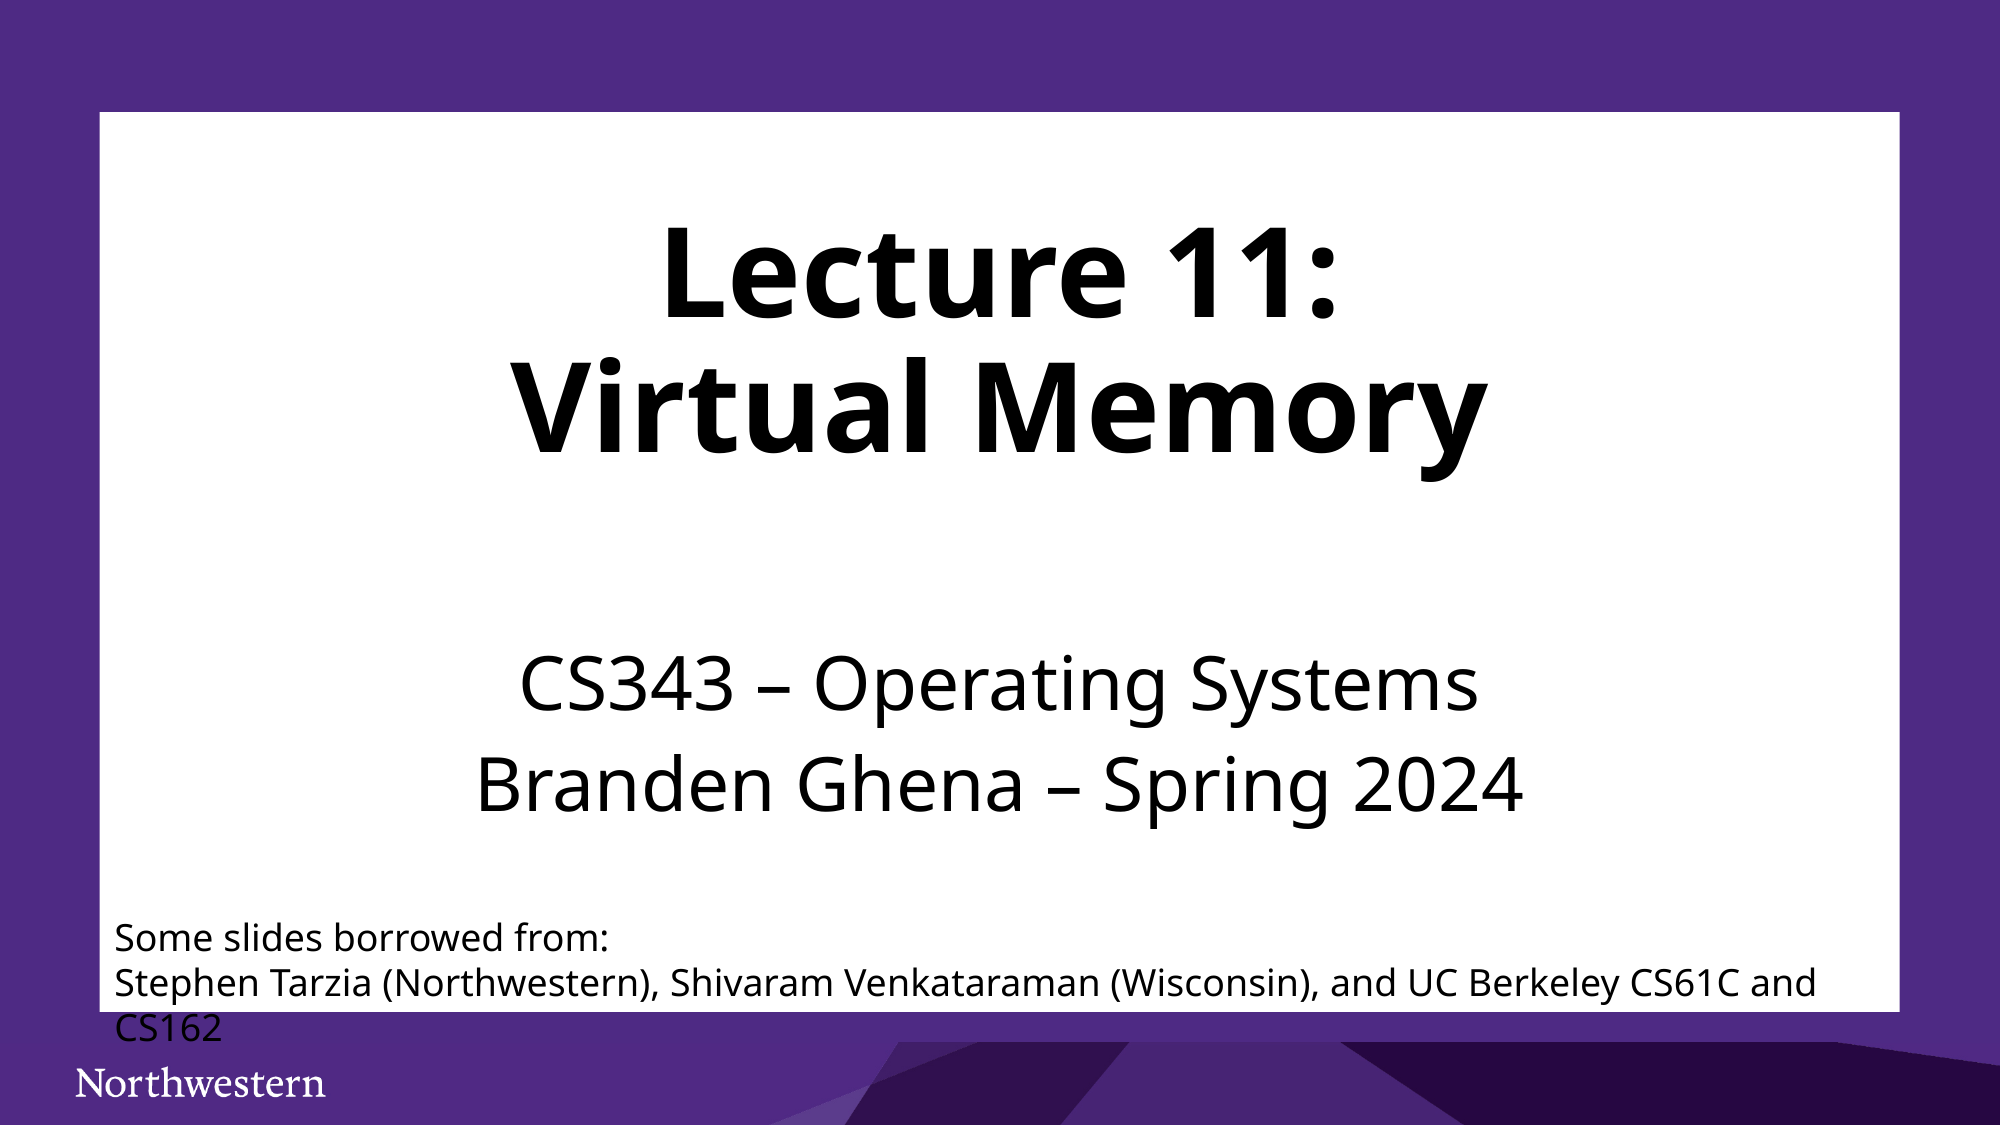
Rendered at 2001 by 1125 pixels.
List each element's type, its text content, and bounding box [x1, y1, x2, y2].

subtitle CS343 – Operating Systems Branden Ghena – Spring 2024 [99, 637, 1900, 863]
title Lecture 11: Virtual Memory [99, 112, 1900, 488]
text_box Some slides borrowed from: Stephen Tarzia (Northwestern), Shivaram Venkataraman (Wisconsin), and UC Berkeley CS61C and CS162 [99, 906, 1900, 1057]
picture [0, 1042, 2000, 1125]
